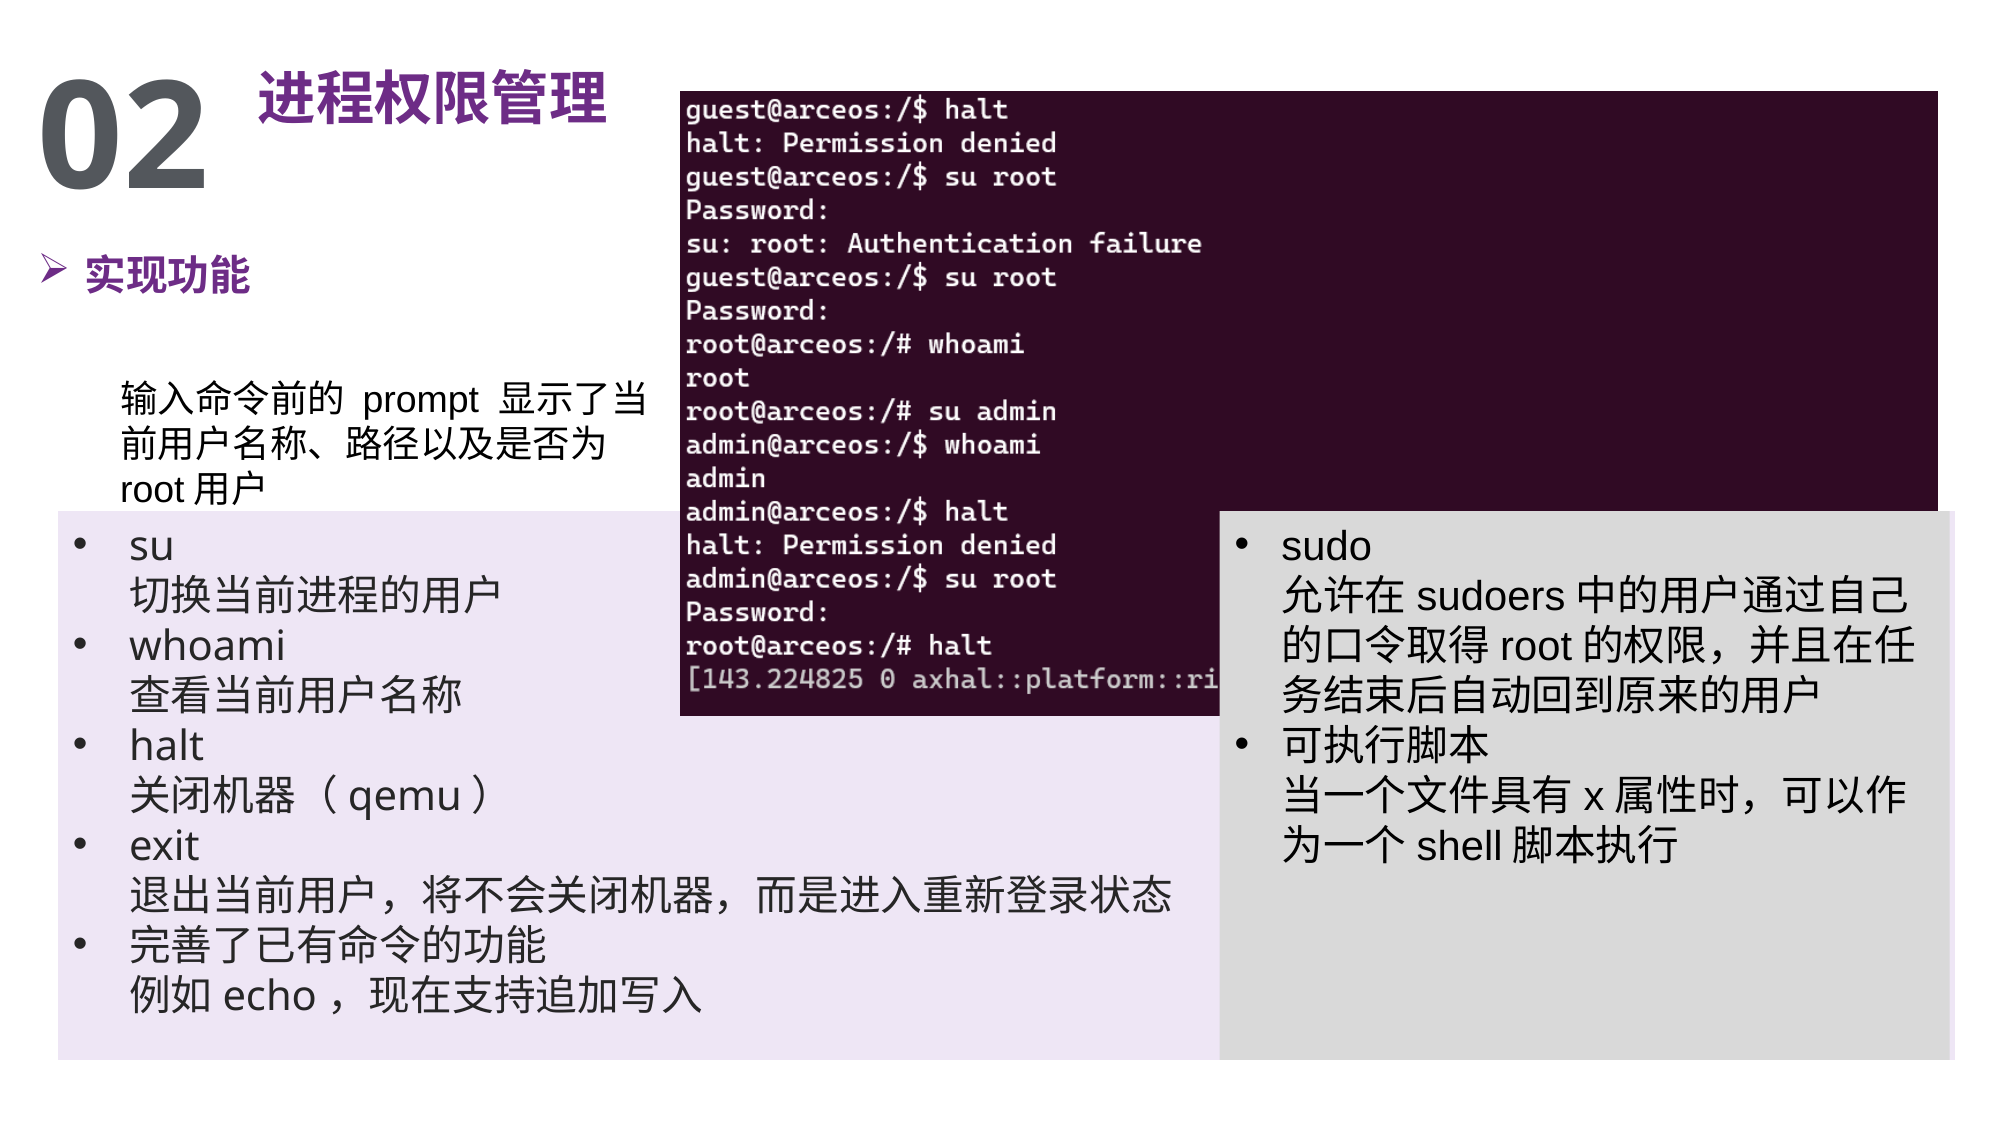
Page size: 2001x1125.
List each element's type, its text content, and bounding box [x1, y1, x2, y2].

picture [680, 91, 1938, 716]
text_box 02 [22, 31, 255, 216]
text_box su 切换当前进程的用户 whoami 查看当前用户名称 halt 关闭机器（qemu） exit 退出当前用户，将不会关闭机器，而是进入重新登录状态 完善了已有命令的功能 例如echo，现在支持追加写入 [58, 511, 1219, 1060]
text_box sudo 允许在sudoers中的用户通过自己的口令取得root的权限，并且在任务结束后自动回到原来的用户 可执行脚本 当一个文件具有x属性时，可以作为一个shell脚本执行 [1219, 511, 1950, 1060]
text_box 进程权限管理 [243, 53, 1030, 139]
text_box su 切换当前进程的用户 whoami 查看当前用户名称 halt 关闭机器（qemu） exit 退出当前用户，将不会关闭机器，而是进入重新登录状态 完善了已有命令的功能 例如echo，现在支持追加写入 [1950, 511, 1955, 1060]
text_box 实现功能 [22, 216, 680, 307]
text_box 输入命令前的 prompt 显示了当前用户名称、路径以及是否为root用户 [105, 367, 665, 638]
